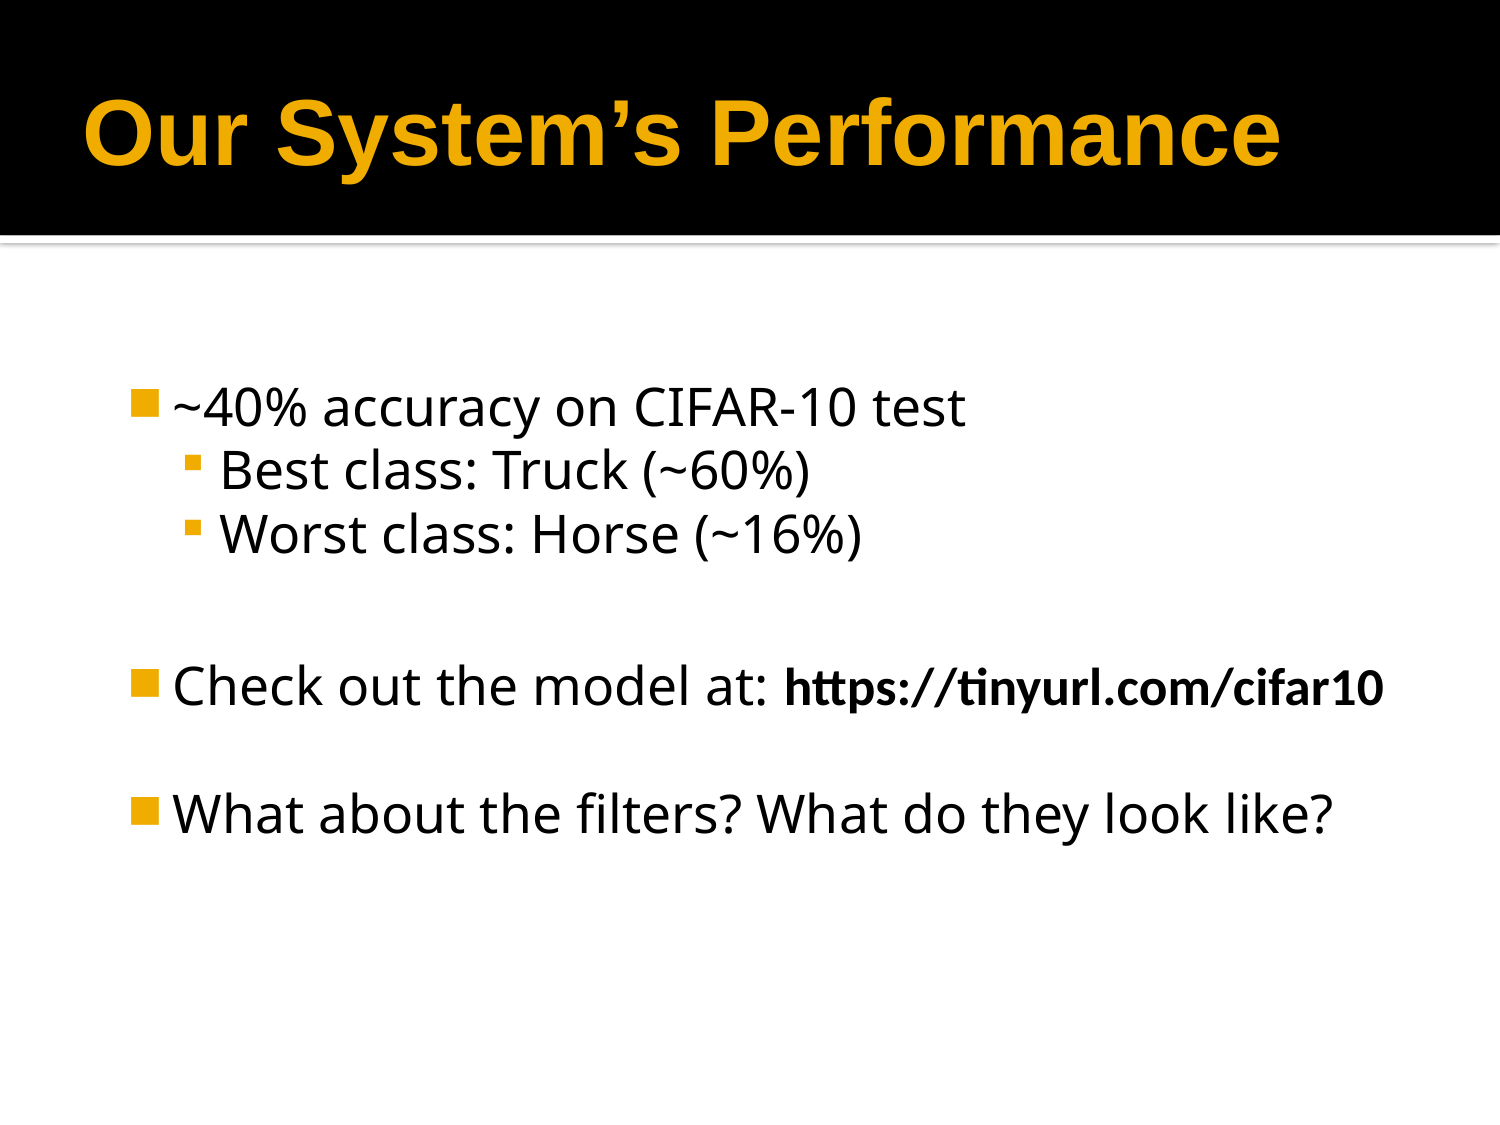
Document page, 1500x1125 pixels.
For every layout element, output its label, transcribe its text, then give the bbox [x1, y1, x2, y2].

list ~40% accuracy on CIFAR-10 test Best class: Truck (~60%) Worst class: Horse (~16%) Check out the model at: https://tinyurl.com/cifar10 What about the filters? What do they look like? [102, 364, 1398, 902]
title Our System’s Performance [74, 24, 1426, 232]
